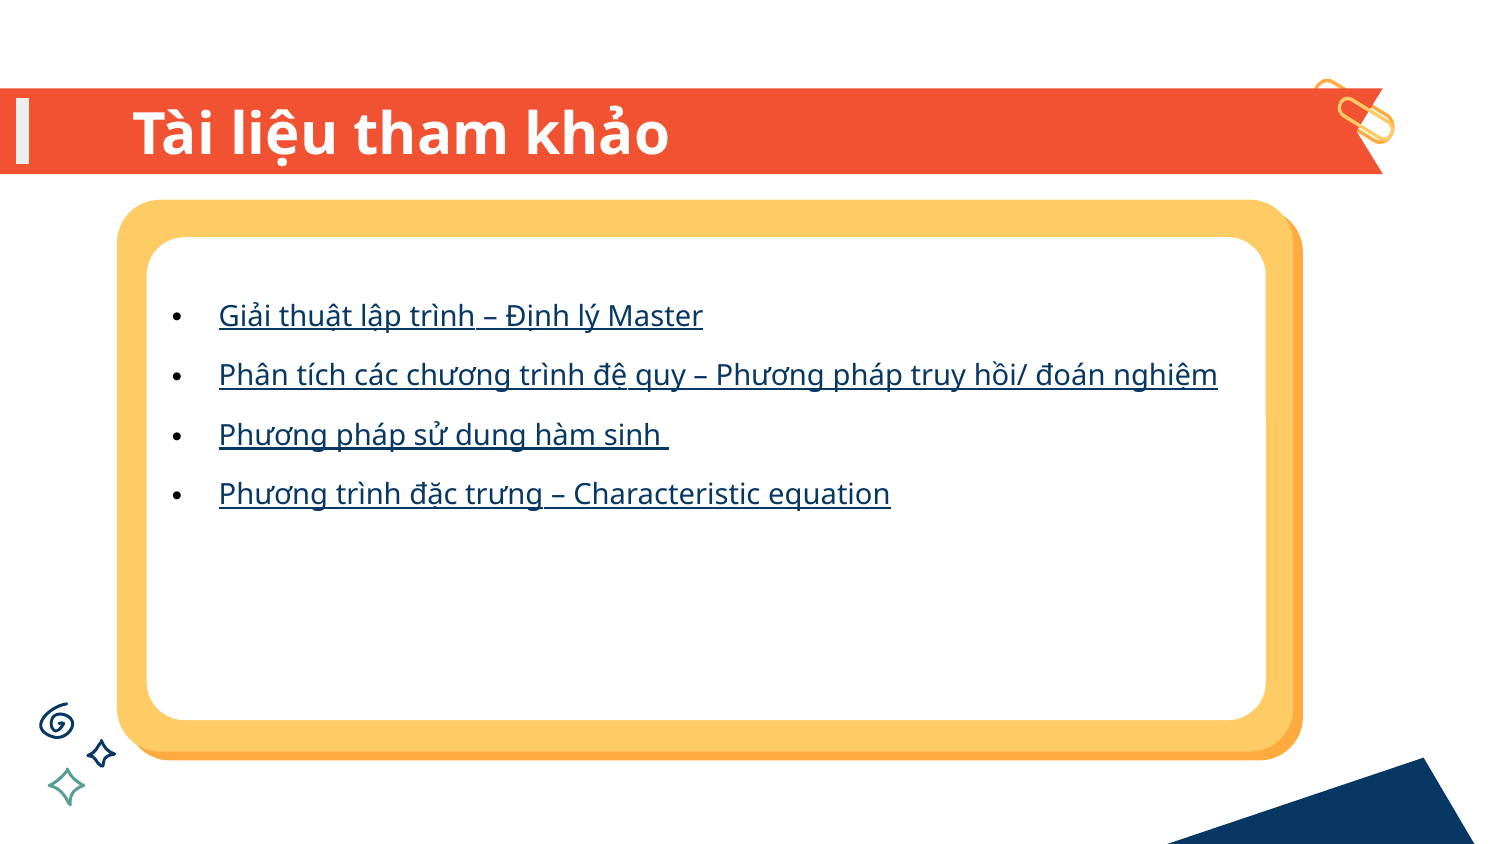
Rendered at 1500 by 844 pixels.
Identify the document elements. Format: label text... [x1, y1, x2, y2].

title Tài liệu tham khảo [116, 92, 1383, 171]
text_box [116, 199, 1294, 752]
subtitle Giải thuật lập trình – Định lý Master Phân tích các chương trình đệ quy – Phương pháp truy hồi/ đoán nghiệm Phương pháp sử dụng hàm sinh Phương trình đặc trưng – Characteristic equation [156, 262, 1239, 715]
text_box [146, 237, 1266, 721]
text_box [136, 216, 1303, 761]
